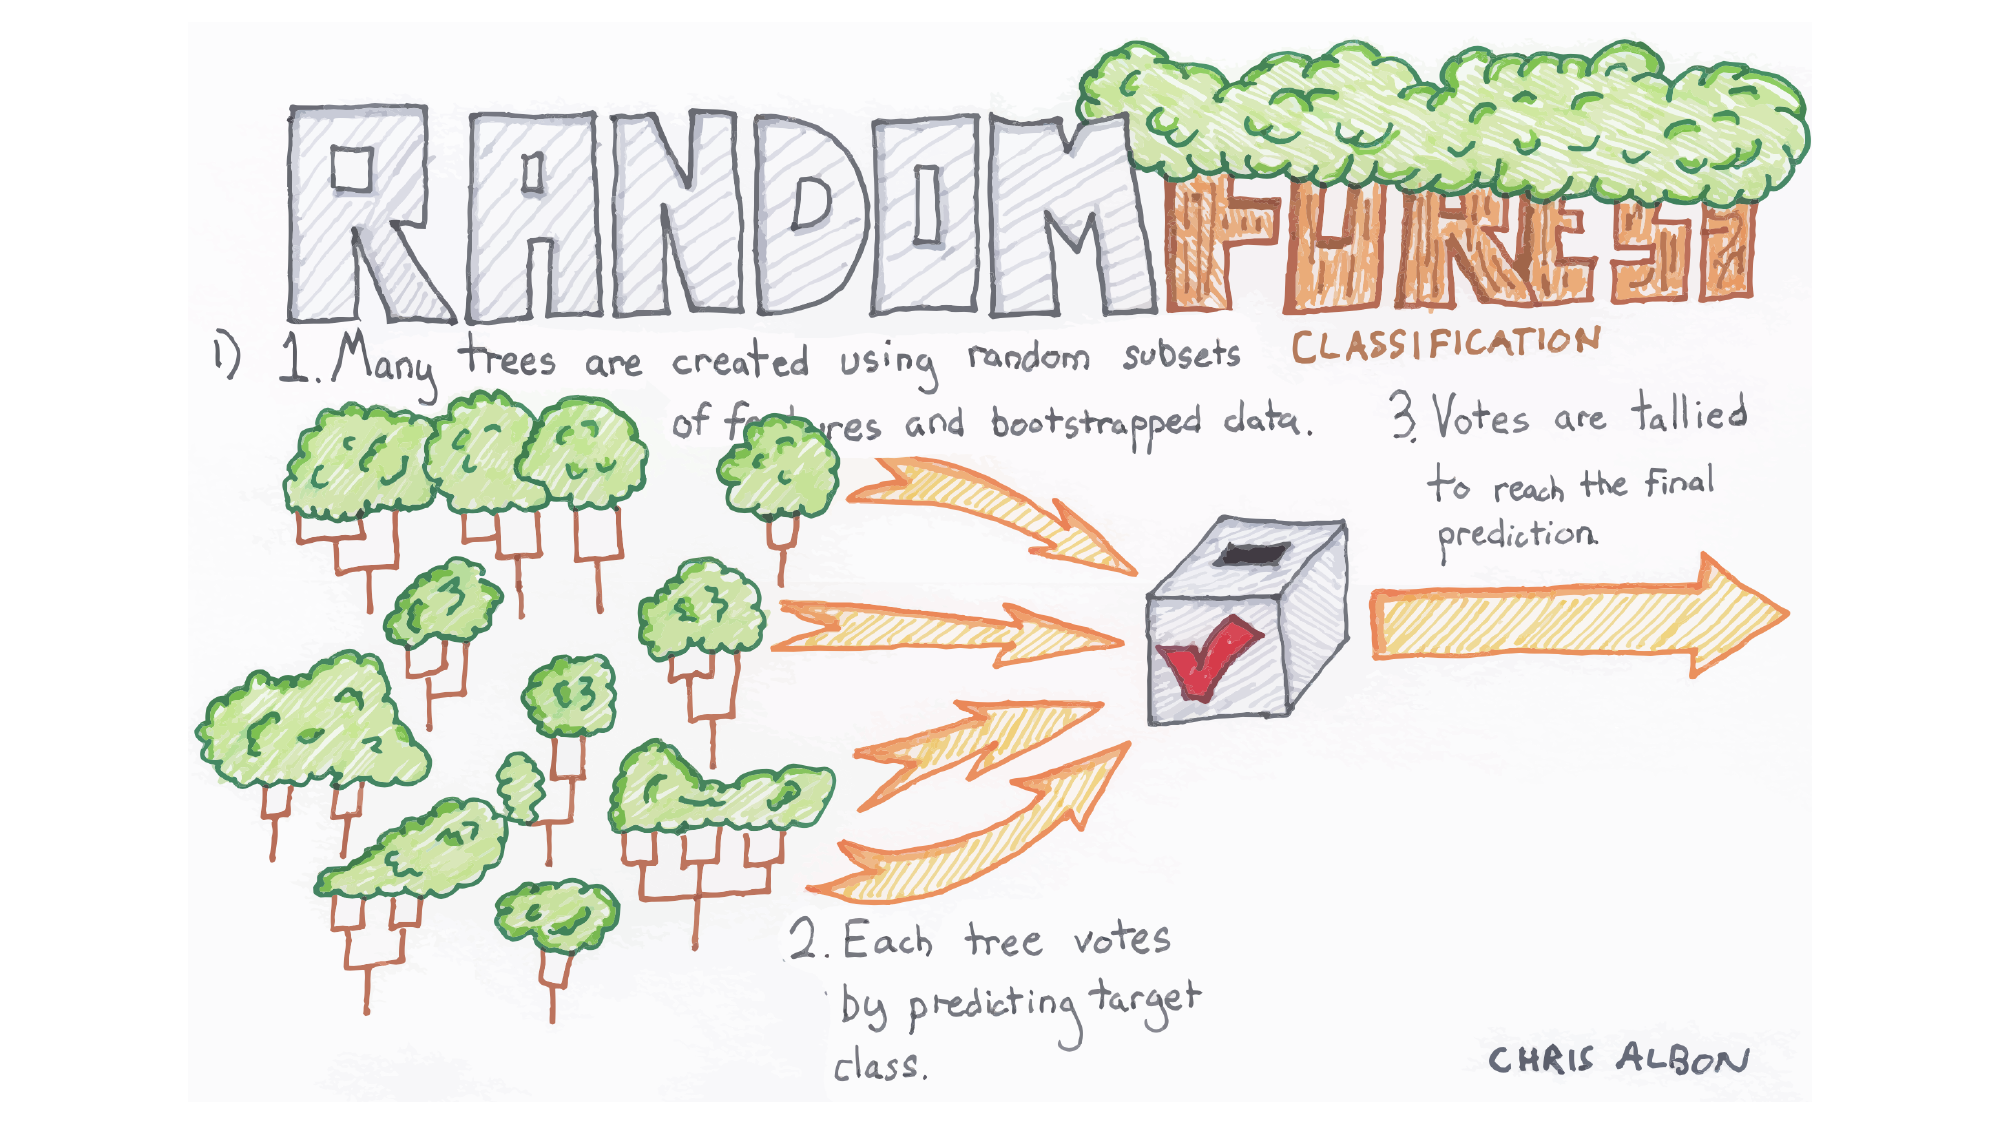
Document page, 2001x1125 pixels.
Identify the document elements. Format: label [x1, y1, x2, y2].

list [188, 22, 1812, 1102]
